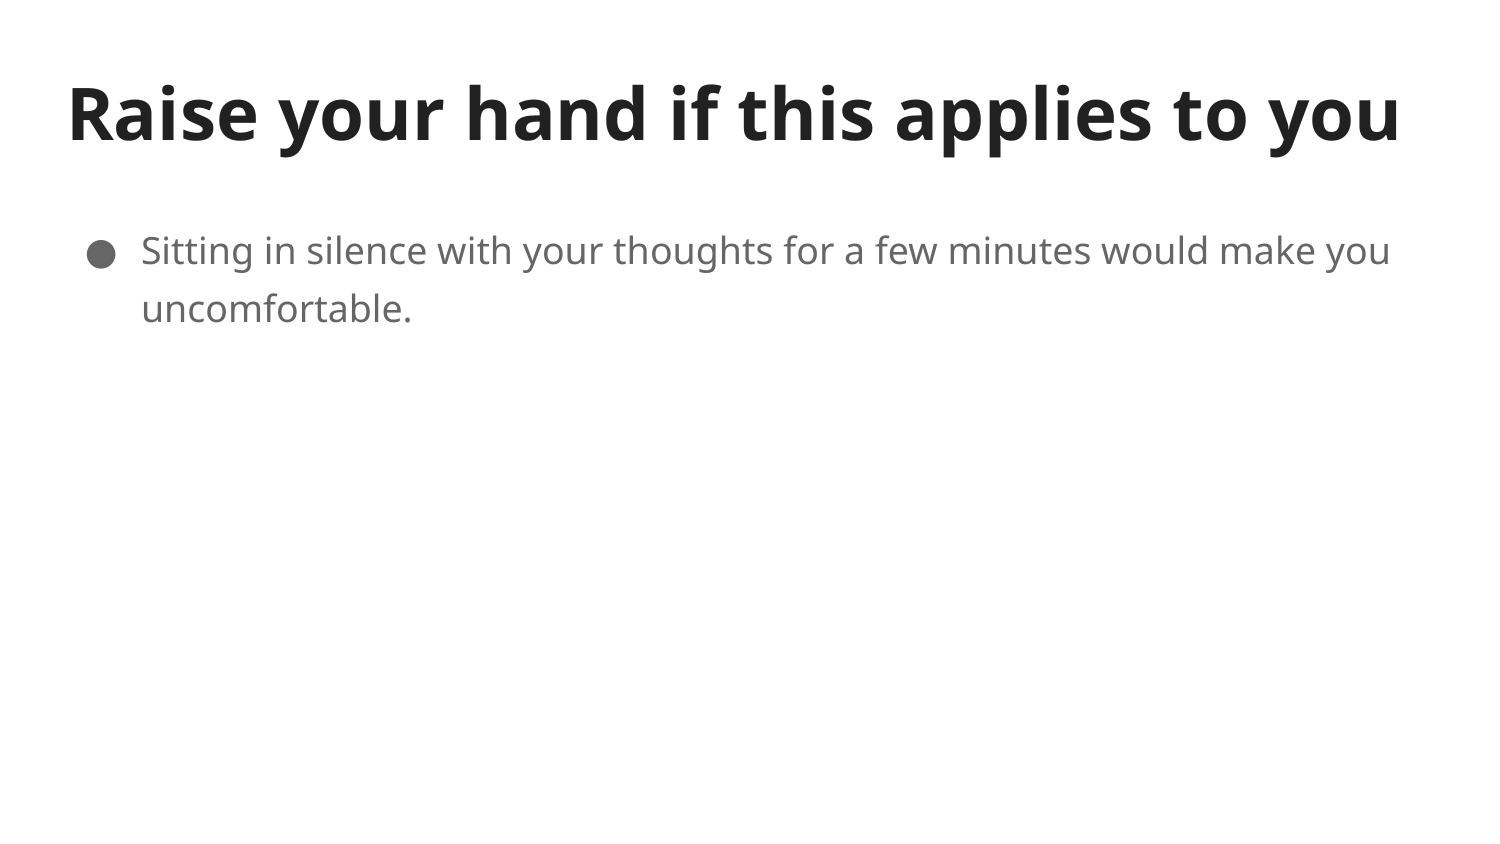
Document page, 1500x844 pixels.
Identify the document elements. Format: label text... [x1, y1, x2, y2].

list Sitting in silence with your thoughts for a few minutes would make you uncomfortable. [51, 201, 1449, 750]
title Raise your hand if this applies to you [51, 48, 1449, 180]
